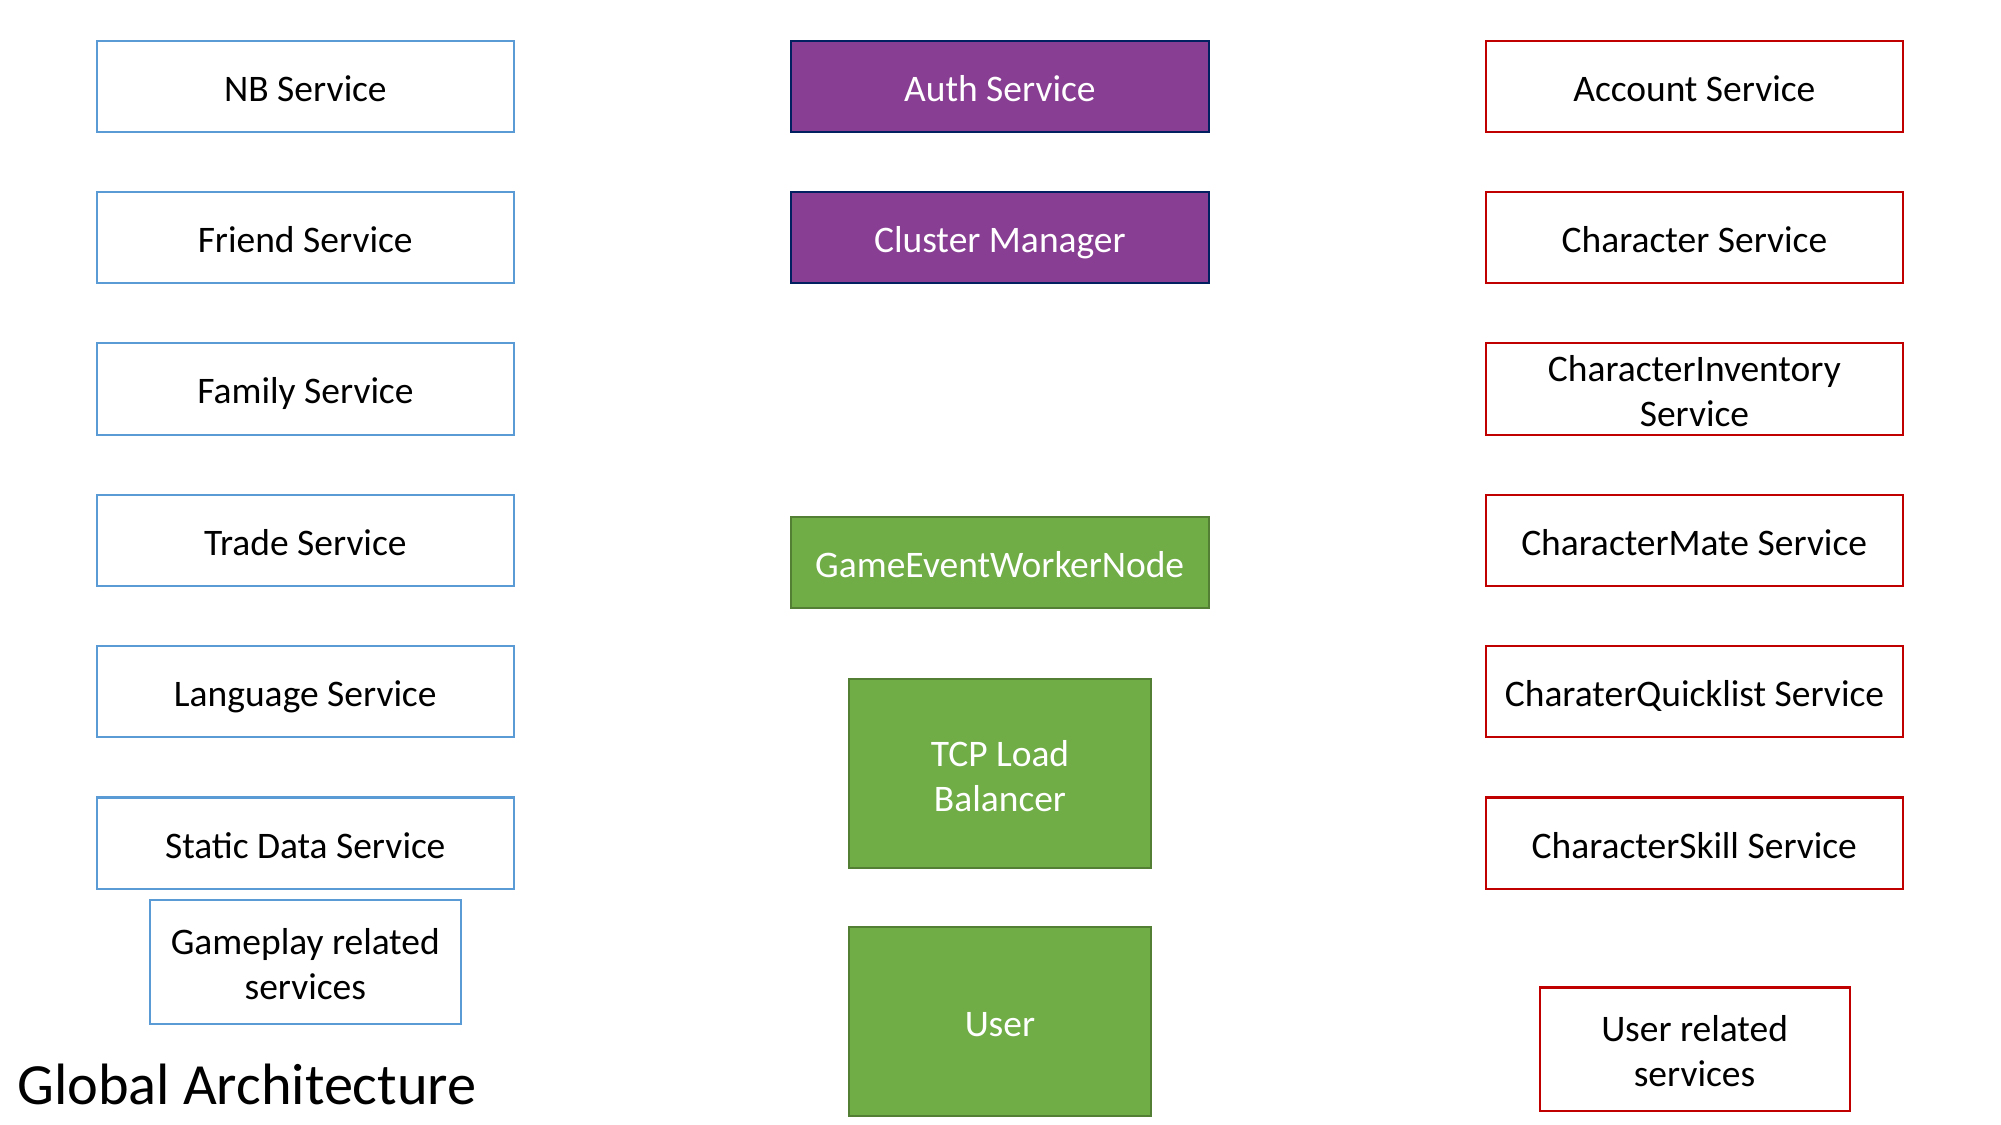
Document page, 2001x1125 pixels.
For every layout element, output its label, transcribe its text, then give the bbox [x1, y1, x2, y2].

text_box Friend Service [96, 191, 515, 284]
text_box Gameplay related services [149, 899, 462, 1025]
text_box Global Architecture [2, 1039, 492, 1125]
text_box Cluster Manager [790, 191, 1210, 284]
text_box Static Data Service [96, 796, 515, 890]
text_box Family Service [96, 342, 515, 436]
text_box Language Service [96, 645, 515, 738]
text_box GameEventWorkerNode [790, 516, 1210, 609]
text_box Trade Service [96, 494, 515, 587]
text_box CharacterMate Service [1485, 494, 1904, 587]
text_box Account Service [1485, 40, 1904, 133]
text_box CharacterSkill Service [1485, 796, 1904, 890]
text_box TCP Load Balancer [848, 678, 1152, 869]
text_box NB Service [96, 40, 515, 133]
text_box CharaterQuicklist Service [1485, 645, 1904, 738]
text_box User related services [1539, 986, 1851, 1112]
text_box Auth Service [790, 40, 1210, 133]
text_box User [848, 926, 1152, 1117]
text_box Character Service [1485, 191, 1904, 284]
text_box CharacterInventory Service [1485, 342, 1904, 436]
